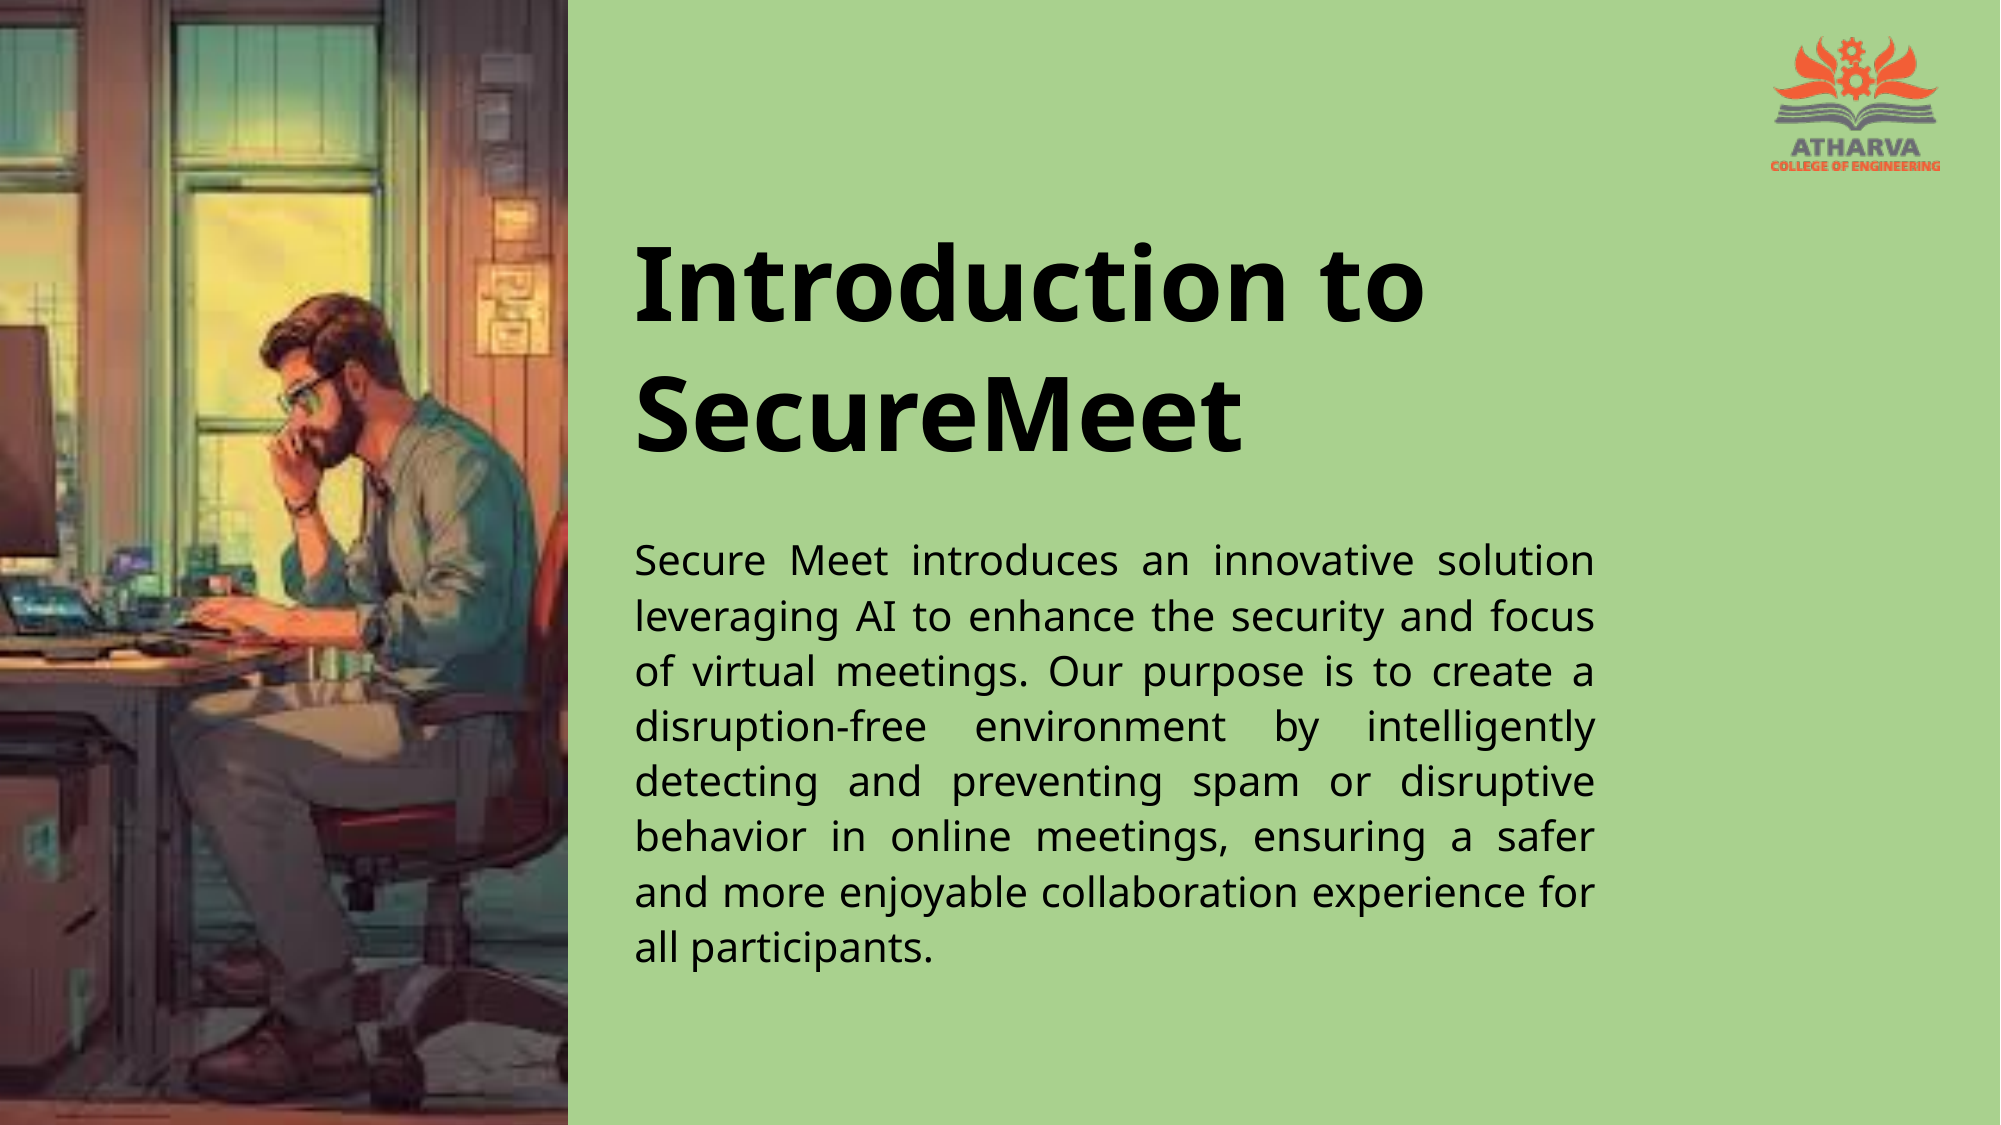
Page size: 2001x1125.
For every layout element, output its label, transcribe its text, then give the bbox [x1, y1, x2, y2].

text_box [568, 0, 2000, 1125]
text_box Secure Meet introduces an innovative solution leveraging AI to enhance the security and focus of virtual meetings. Our purpose is to create a disruption-free environment by intelligently detecting and preventing spam or disruptive behavior in online meetings, ensuring a safer and more enjoyable collaboration experience for all participants. [619, 521, 1611, 917]
text_box Introduction to SecureMeet [619, 205, 1611, 465]
picture [1771, 36, 1940, 171]
picture [0, 0, 568, 1125]
